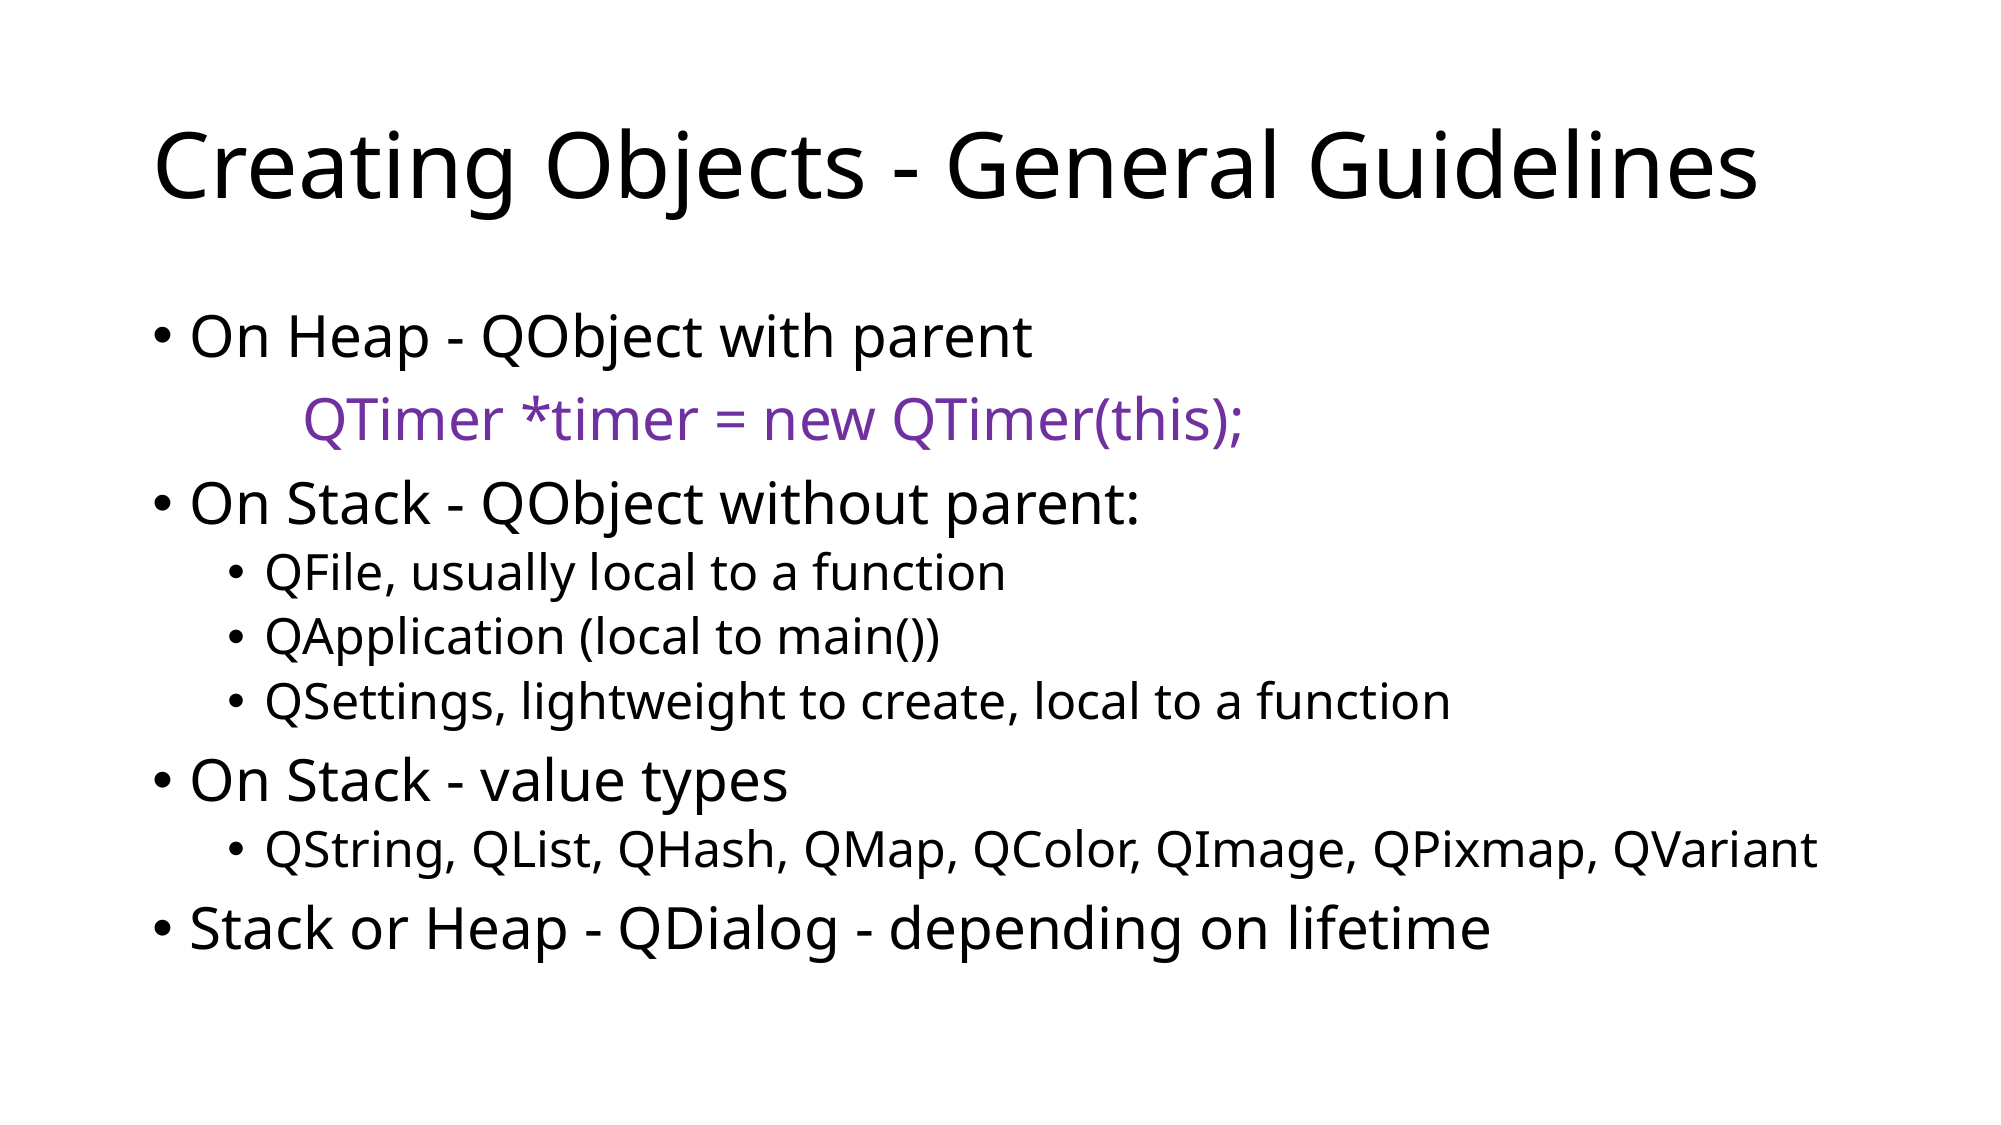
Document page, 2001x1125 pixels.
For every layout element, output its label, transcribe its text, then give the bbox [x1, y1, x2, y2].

list On Heap - QObject with parent QTimer *timer = new QTimer(this); On Stack - QObject without parent: QFile, usually local to a function QApplication (local to main()) QSettings, lightweight to create, local to a function On Stack - value types QString, QList, QHash, QMap, QColor, QImage, QPixmap, QVariant Stack or Heap - QDialog - depending on lifetime [137, 299, 1863, 1014]
title Creating Objects - General Guidelines [137, 59, 1863, 278]
